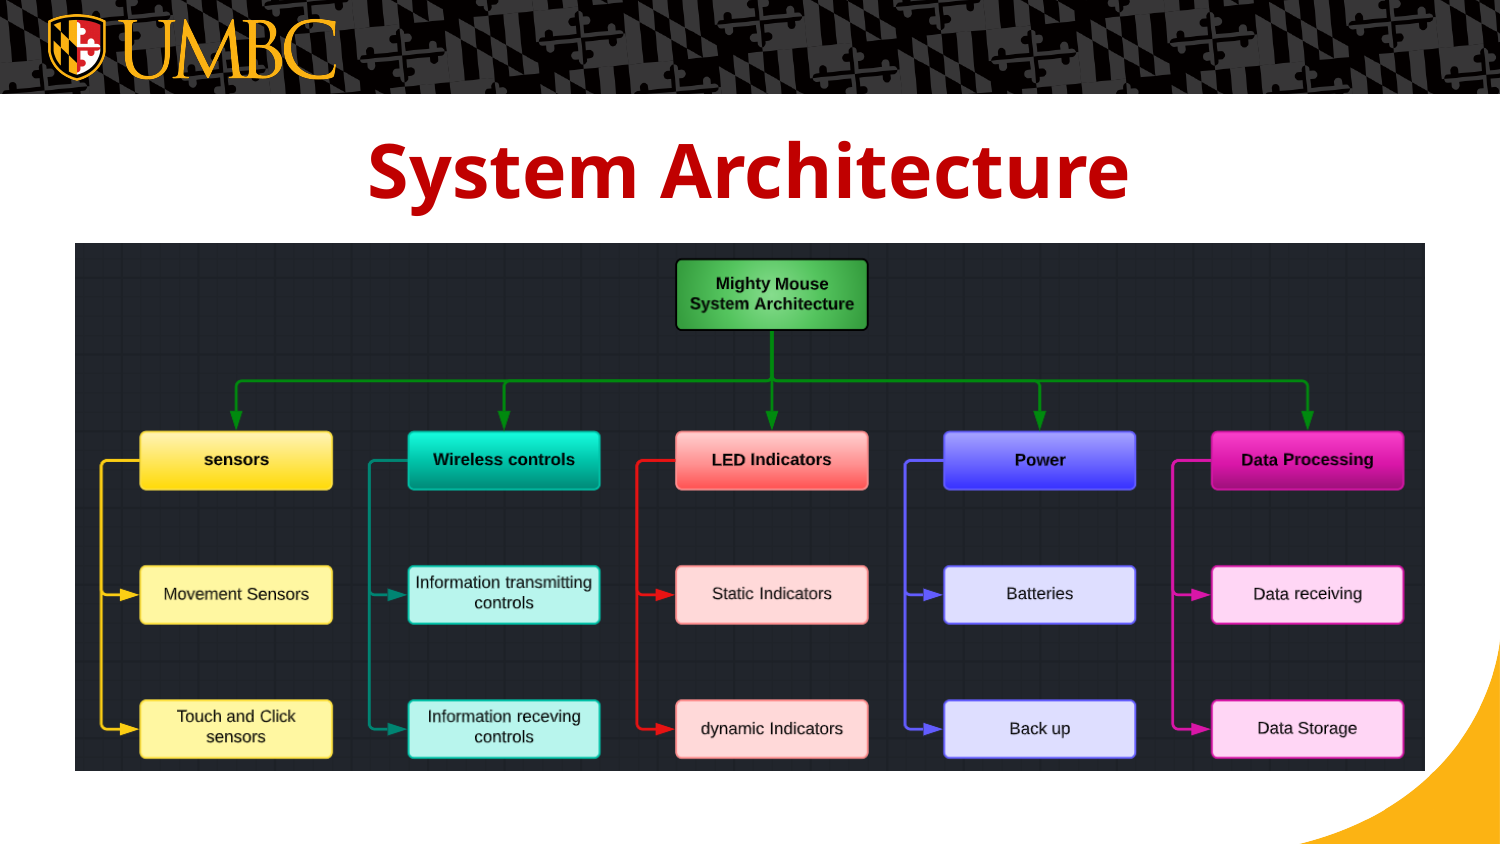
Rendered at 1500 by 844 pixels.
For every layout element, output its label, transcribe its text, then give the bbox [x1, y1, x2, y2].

title System Architecture [75, 115, 1425, 221]
picture [74, 243, 1500, 844]
picture [0, 0, 1500, 94]
